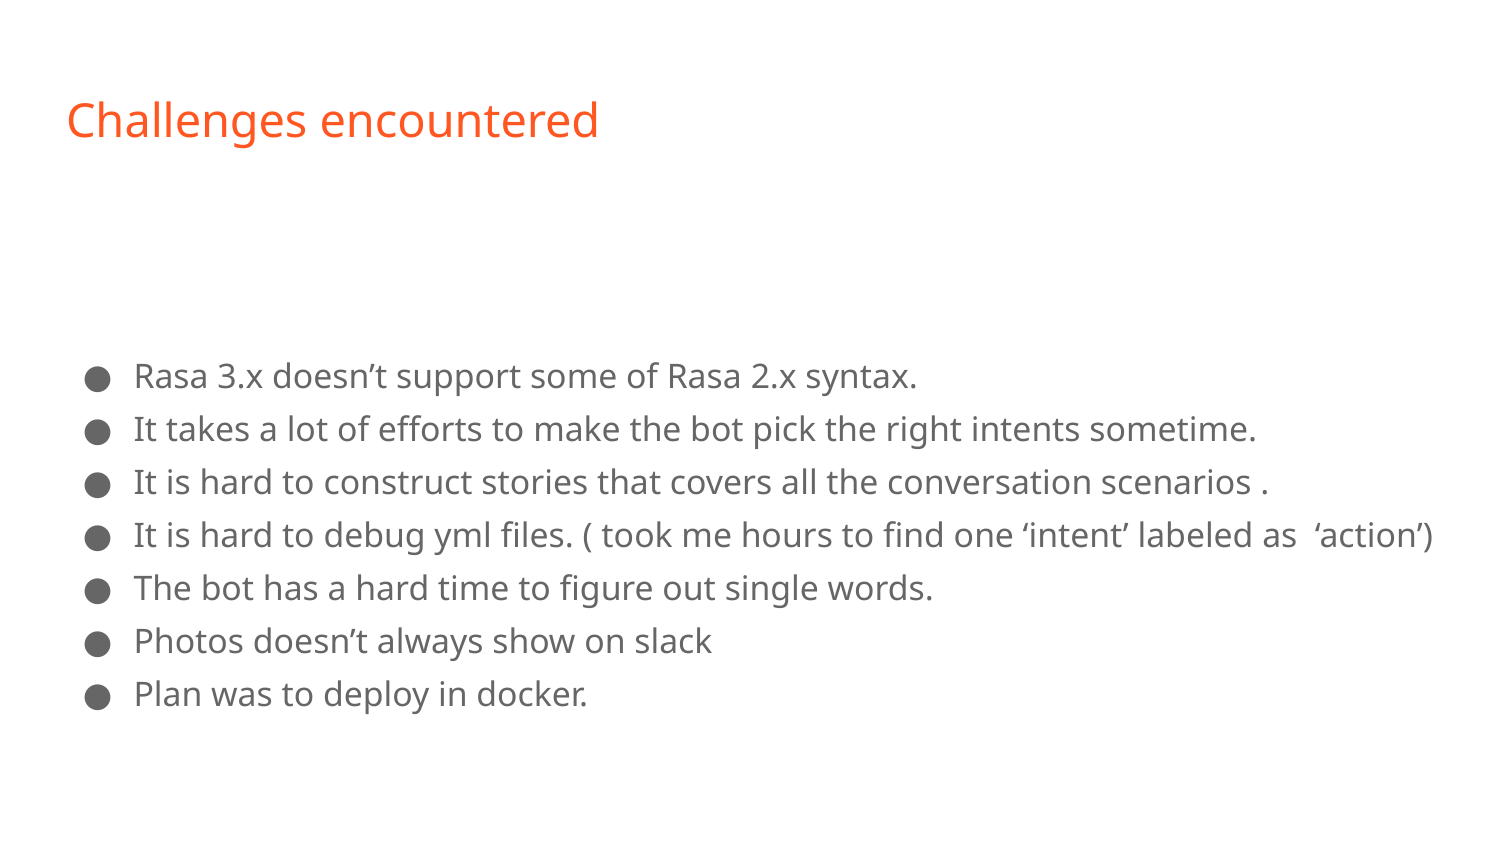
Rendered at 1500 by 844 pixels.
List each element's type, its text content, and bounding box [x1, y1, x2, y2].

list Rasa 3.x doesn’t support some of Rasa 2.x syntax. It takes a lot of efforts to make the bot pick the right intents sometime. It is hard to construct stories that covers all the conversation scenarios . It is hard to debug yml files. ( took me hours to find one ‘intent’ labeled as ‘action’) The bot has a hard time to figure out single words. Photos doesn’t always show on slack Plan was to deploy in docker. [51, 330, 1449, 750]
title Challenges encountered [51, 72, 1449, 167]
